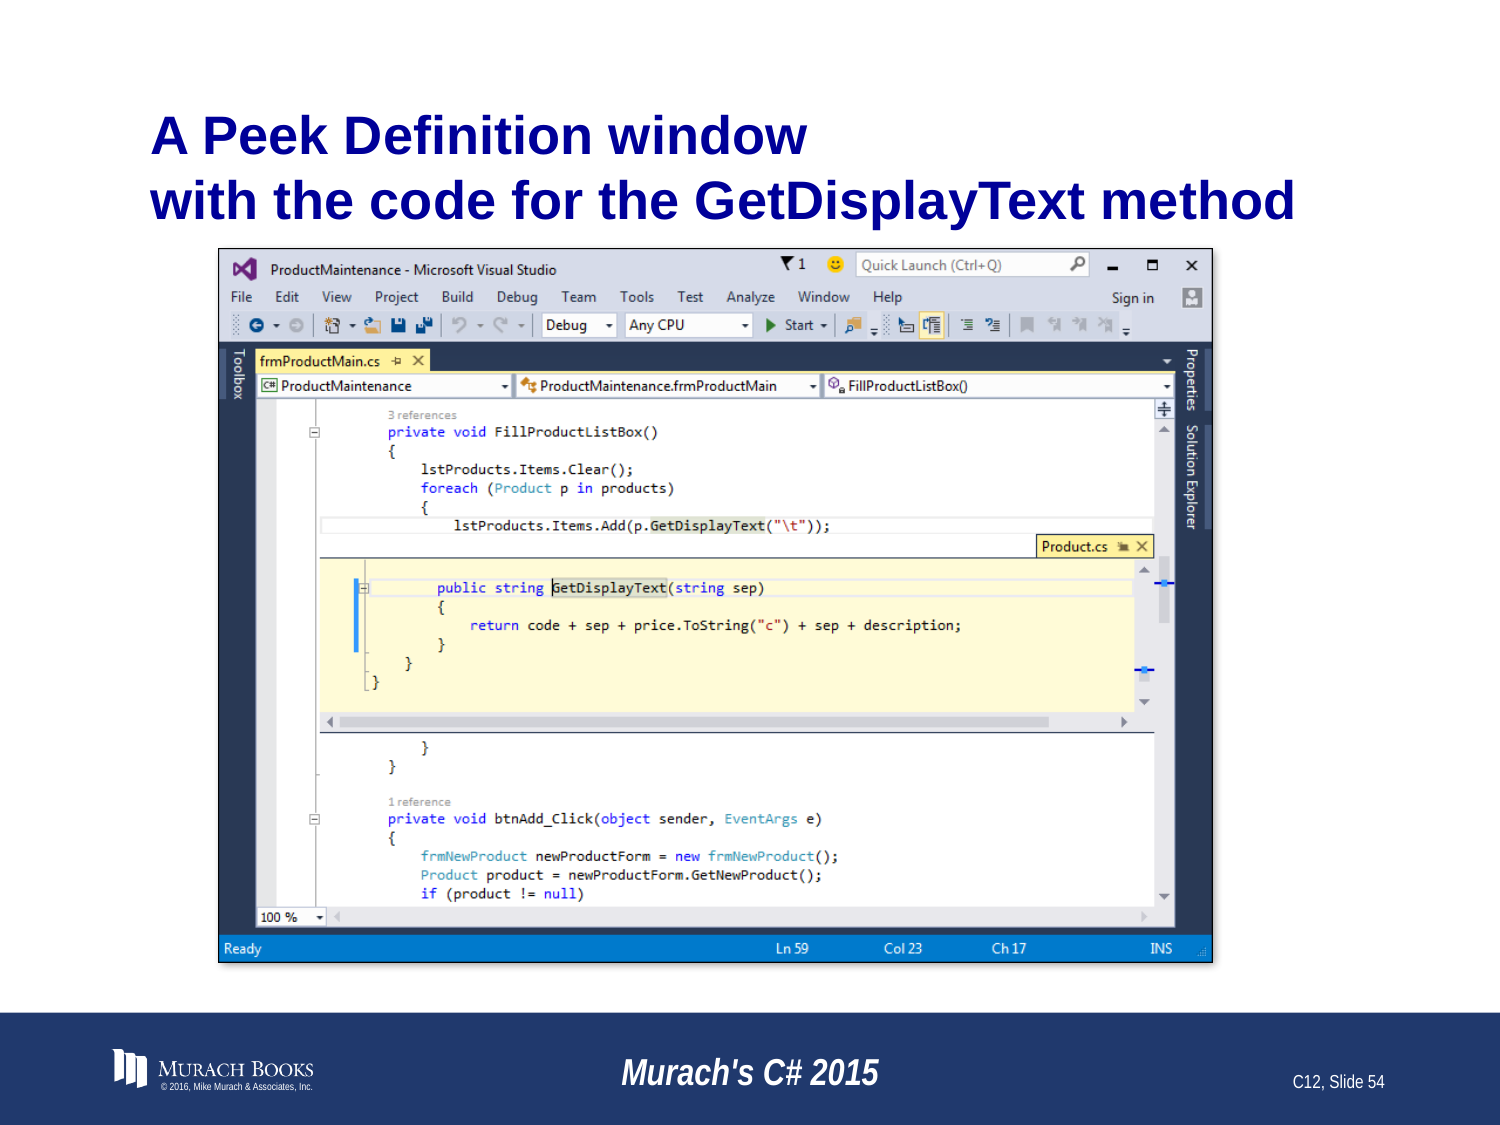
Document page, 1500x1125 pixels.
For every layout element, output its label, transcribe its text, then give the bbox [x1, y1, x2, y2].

picture [218, 248, 1213, 963]
footer © 2016, Mike Murach & Associates, Inc. [12, 1025, 463, 1100]
slide_number Murach's C# 2015 [463, 1025, 1050, 1100]
slide_number C12, Slide 54 [1087, 1025, 1400, 1100]
title A Peek Definition window with the code for the GetDisplayText method [150, 99, 1350, 232]
